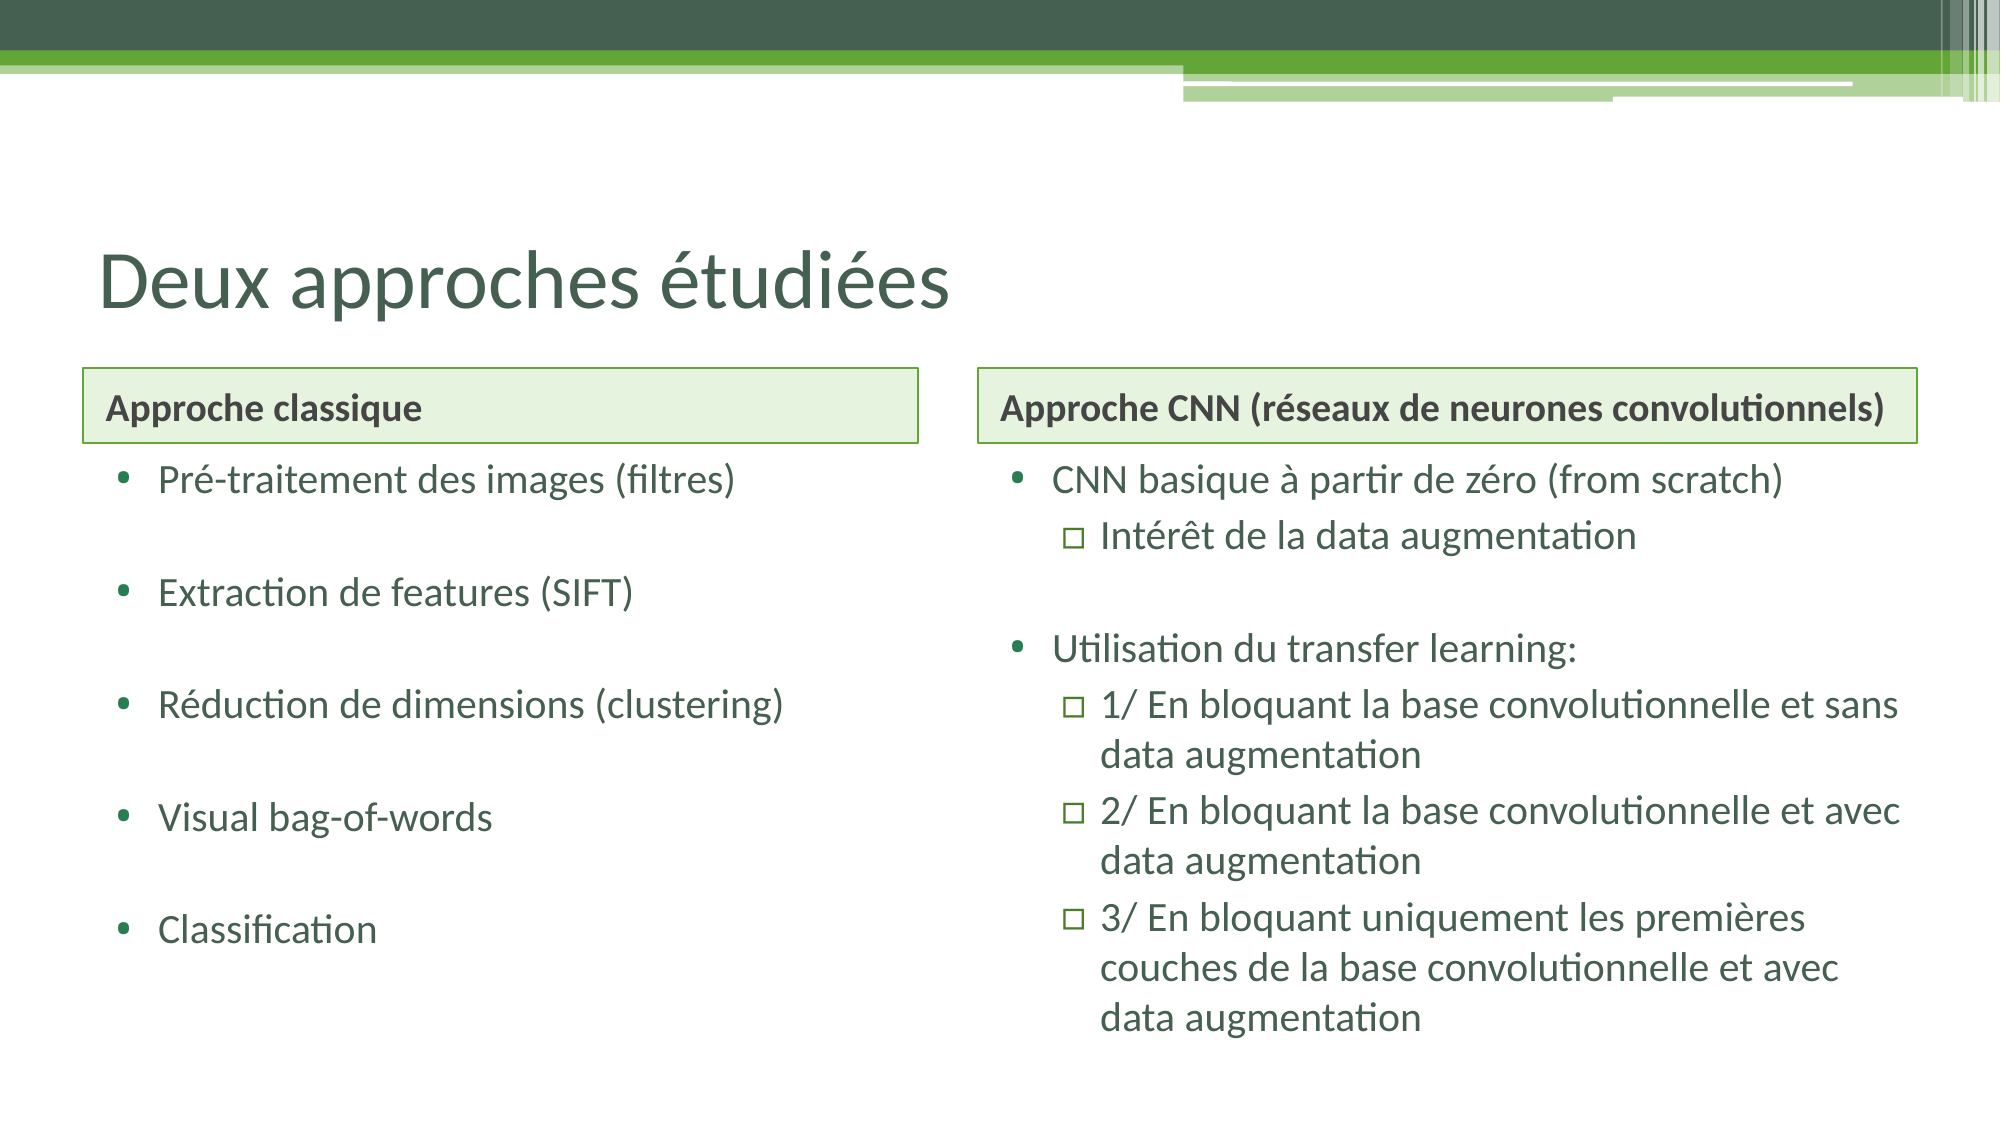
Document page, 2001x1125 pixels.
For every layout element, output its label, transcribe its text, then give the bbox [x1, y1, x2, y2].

title Deux approches étudiées [83, 187, 1917, 363]
list Approche CNN (réseaux de neurones convolutionnels) [977, 367, 1918, 444]
list Pré-traitement des images (filtres) Extraction de features (SIFT) Réduction de dimensions (clustering) Visual bag-of-words Classification [83, 444, 918, 1082]
list Approche classique [82, 367, 919, 444]
list CNN basique à partir de zéro (from scratch) Intérêt de la data augmentation Utilisation du transfer learning: 1/ En bloquant la base convolutionnelle et sans data augmentation 2/ En bloquant la base convolutionnelle et avec data augmentation 3/ En bloquant uniquement les premières couches de la base convolutionnelle et avec data augmentation [977, 444, 1916, 1082]
